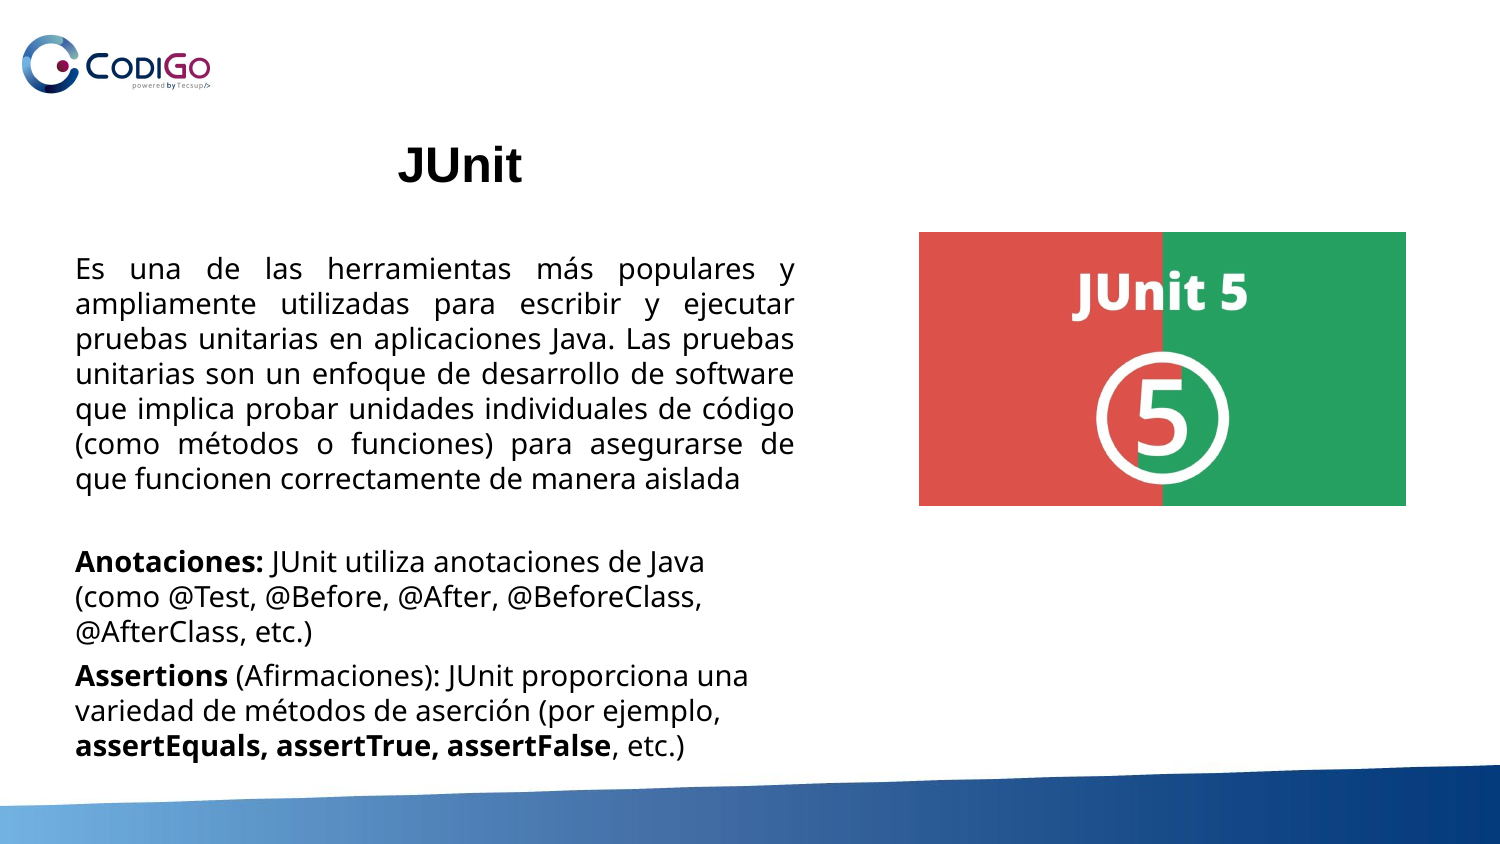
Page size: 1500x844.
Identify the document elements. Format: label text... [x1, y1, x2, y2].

text_box Es una de las herramientas más populares y ampliamente utilizadas para escribir y ejecutar pruebas unitarias en aplicaciones Java. Las pruebas unitarias son un enfoque de desarrollo de software que implica probar unidades individuales de código (como métodos o funciones) para asegurarse de que funcionen correctamente de manera aislada [60, 242, 811, 503]
picture [0, 0, 1500, 844]
text_box Assertions (Afirmaciones): JUnit proporciona una variedad de métodos de aserción (por ejemplo, assertEquals, assertTrue, assertFalse, etc.) [60, 650, 822, 770]
text_box Anotaciones: JUnit utiliza anotaciones de Java (como @Test, @Before, @After, @BeforeClass, @AfterClass, etc.) [60, 536, 811, 650]
list JUnit [0, 133, 908, 193]
